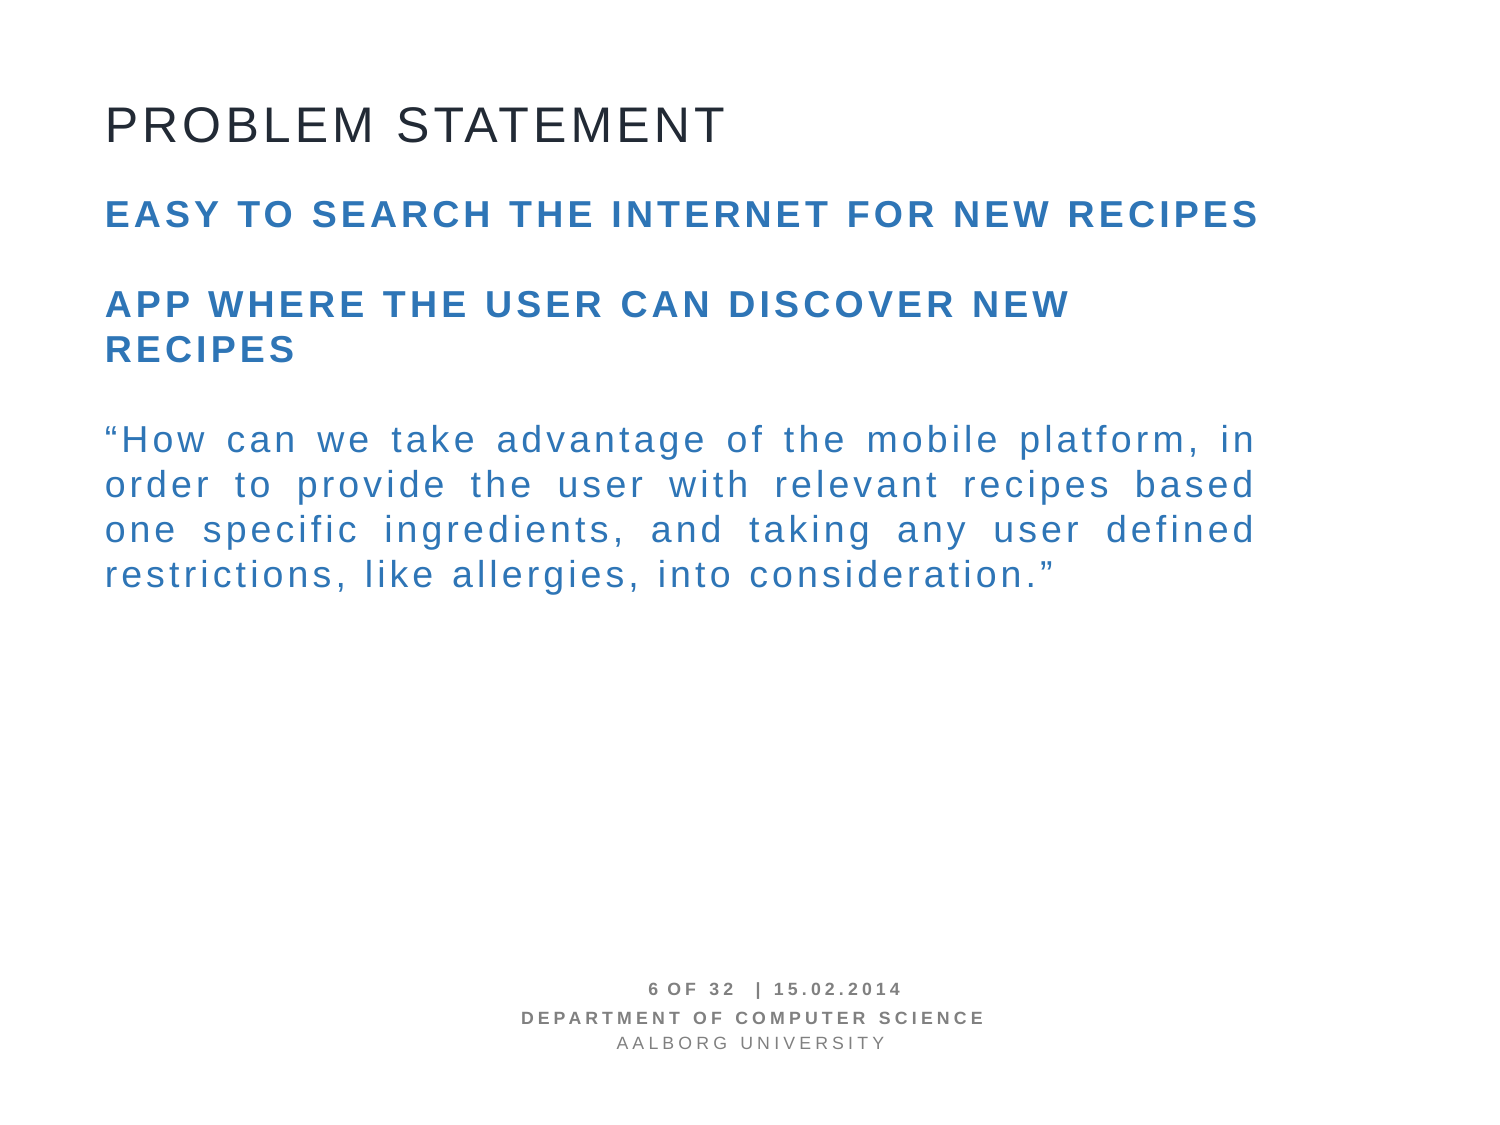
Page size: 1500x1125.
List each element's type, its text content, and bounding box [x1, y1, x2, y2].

text_box 6 OF 32 | 15.02.2014 [416, 976, 1130, 1000]
text_box Easy to search the Internet for new recipes App where the user can discover new recipes “How can we take advantage of the mobile platform, in order to provide the user with relevant recipes based one specific ingredients, and taking any user defined restrictions, like allergies, into consideration.” [102, 189, 1260, 858]
text_box Problem Statement [102, 92, 1125, 153]
text_box Department of computer science AALBORG UNIVERSITy [449, 1006, 1055, 1056]
